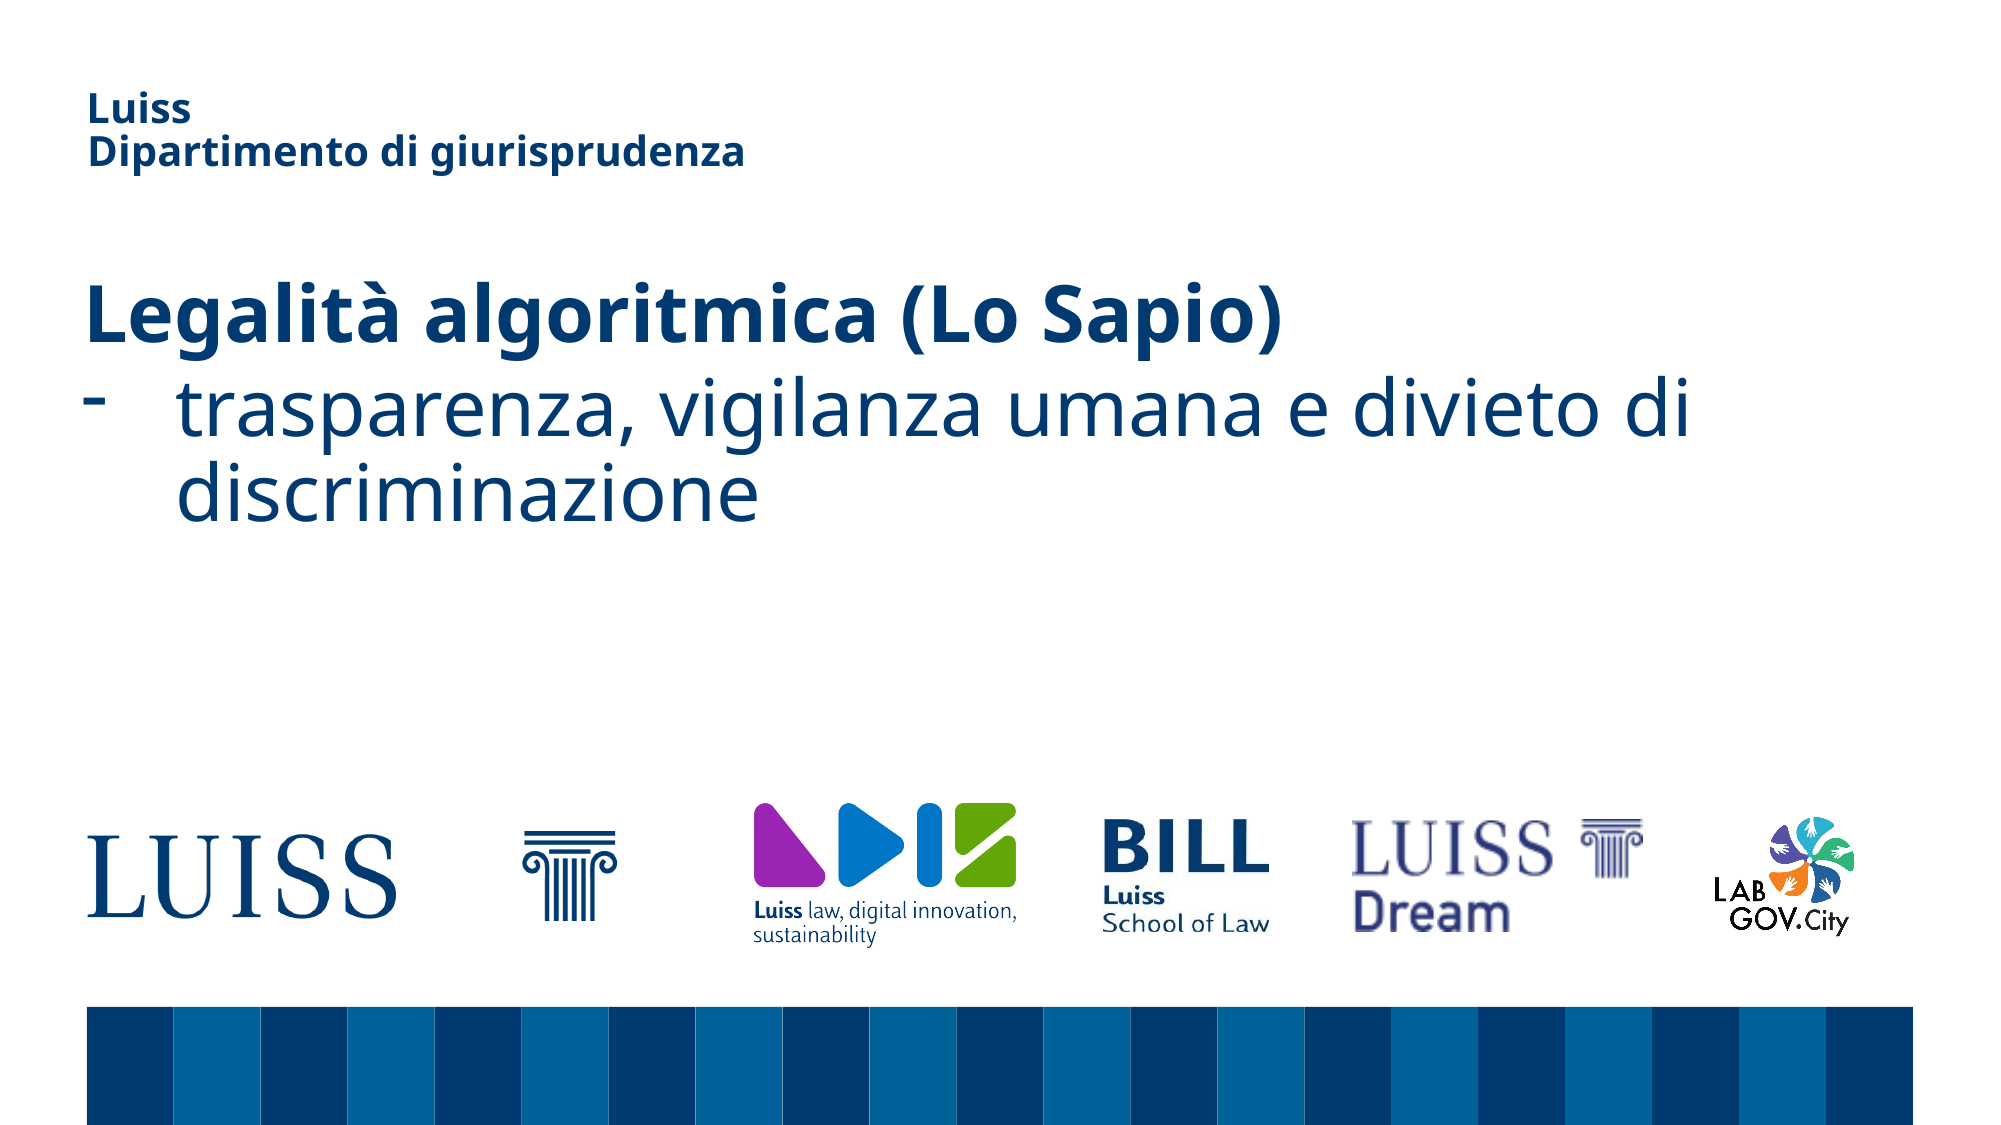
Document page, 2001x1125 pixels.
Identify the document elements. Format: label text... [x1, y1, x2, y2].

picture [1352, 819, 1643, 932]
subtitle trasparenza, vigilanza umana e divieto di discriminazione [81, 367, 1918, 648]
picture [1103, 819, 1269, 932]
picture [1707, 808, 1862, 944]
picture [84, 831, 619, 921]
picture [754, 803, 1016, 948]
title Legalità algoritmica (Lo Sapio) [83, 274, 1919, 365]
list Dipartimento di giurisprudenza [86, 130, 1218, 250]
